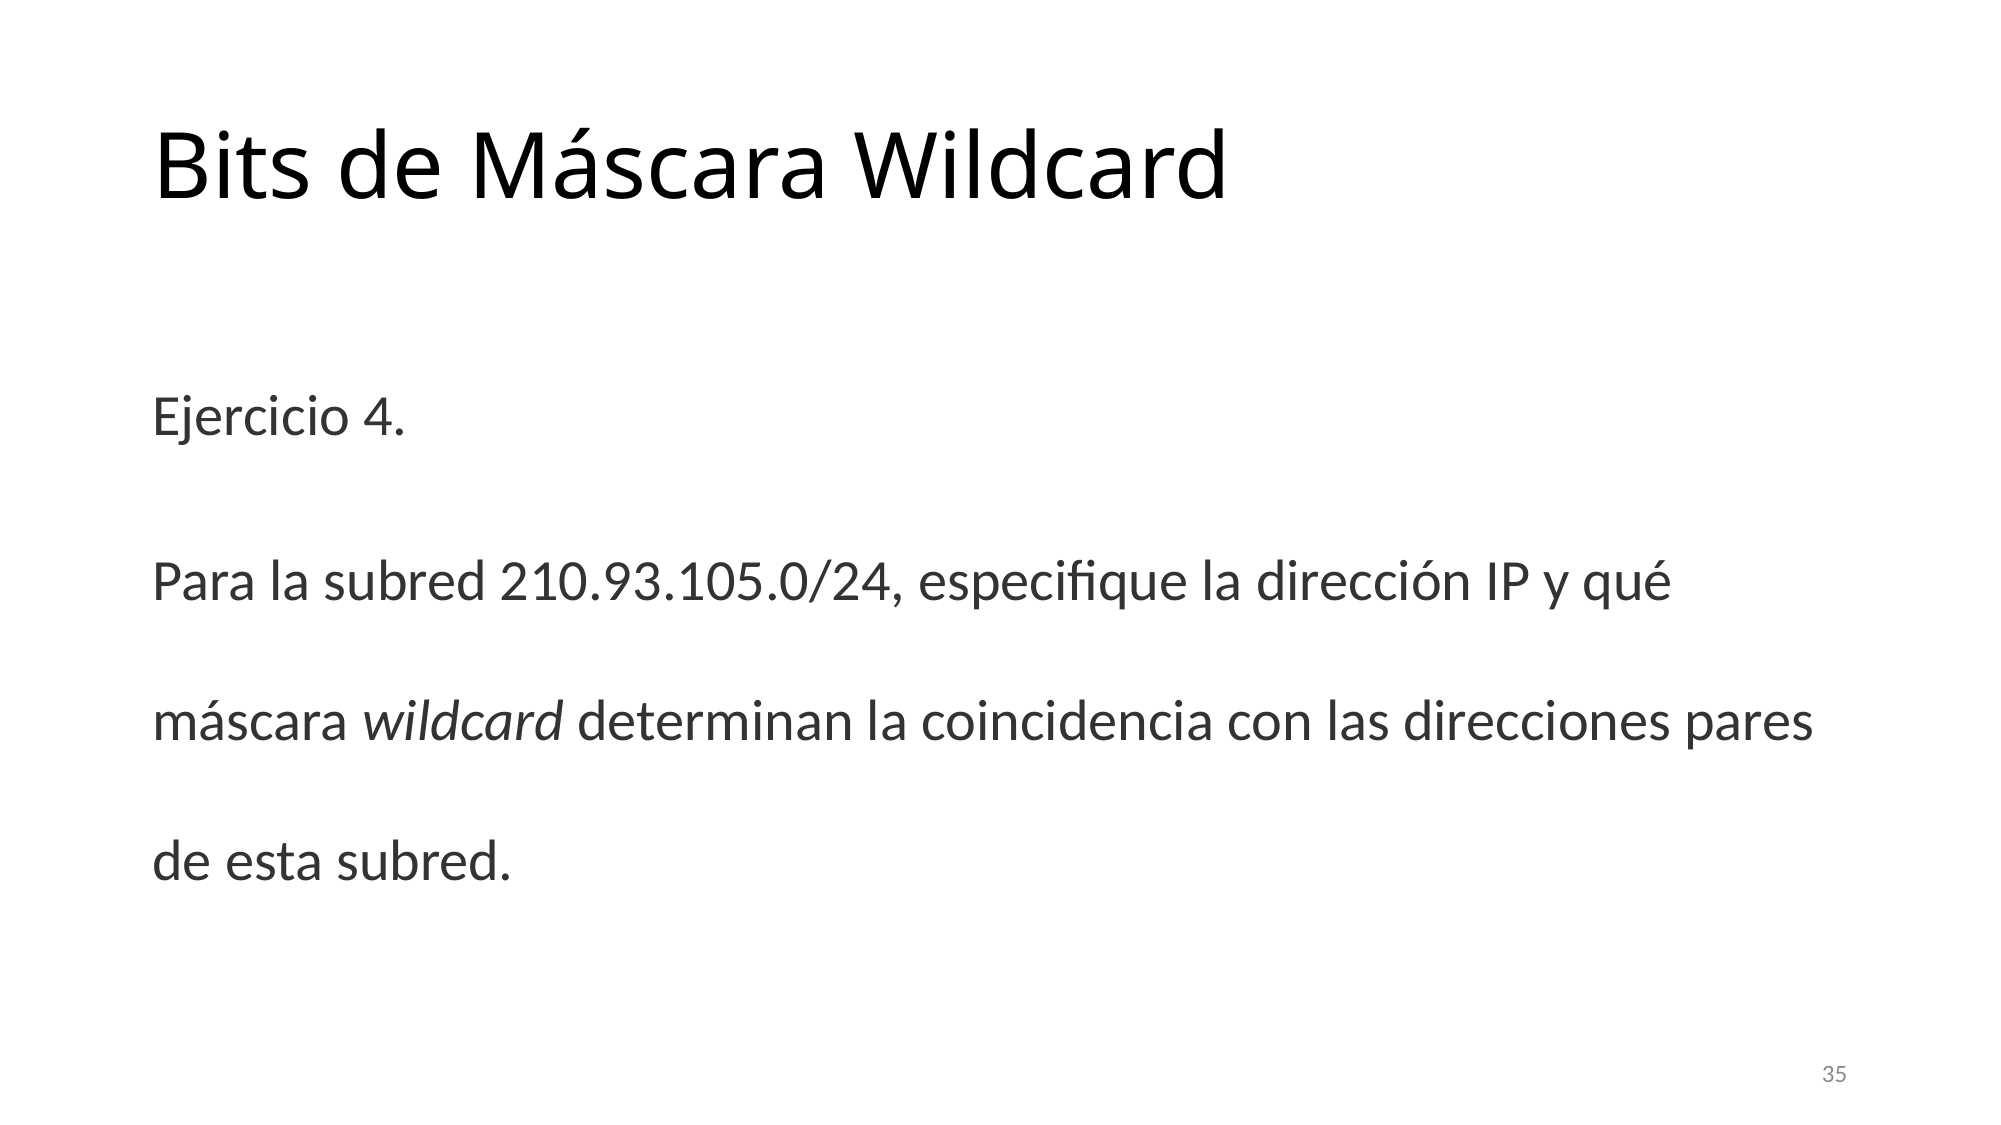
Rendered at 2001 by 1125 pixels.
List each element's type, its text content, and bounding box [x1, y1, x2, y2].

title Bits de Máscara Wildcard [137, 59, 1863, 278]
list Ejercicio 4. Para la subred 210.93.105.0/24, especifique la dirección IP y qué máscara wildcard determinan la coincidencia con las direcciones pares de esta subred. [137, 299, 1863, 1014]
slide_number 35 [1412, 1042, 1863, 1103]
